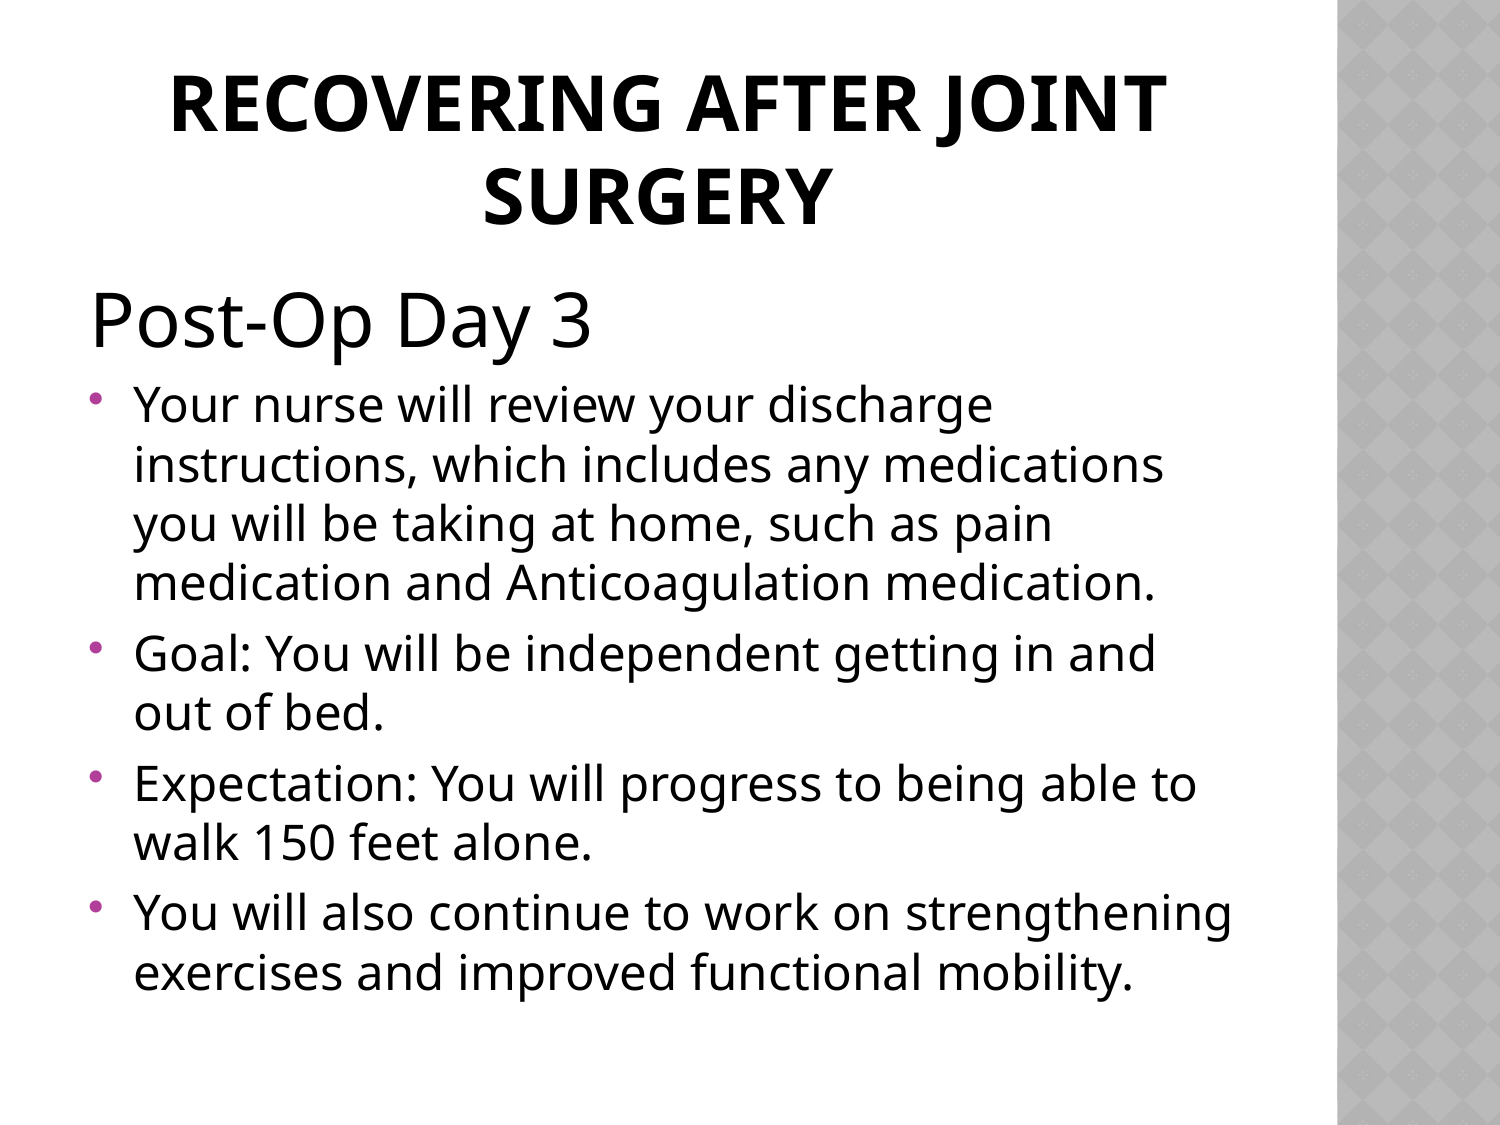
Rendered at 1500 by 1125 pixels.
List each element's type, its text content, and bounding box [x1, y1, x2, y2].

title Recovering After joint surgery [75, 52, 1263, 240]
list Post-Op Day 3 Your nurse will review your discharge instructions, which includes any medications you will be taking at home, such as pain medication and Anticoagulation medication. Goal: You will be independent getting in and out of bed. Expectation: You will progress to being able to walk 150 feet alone. You will also continue to work on strengthening exercises and improved functional mobility. [75, 264, 1263, 1059]
